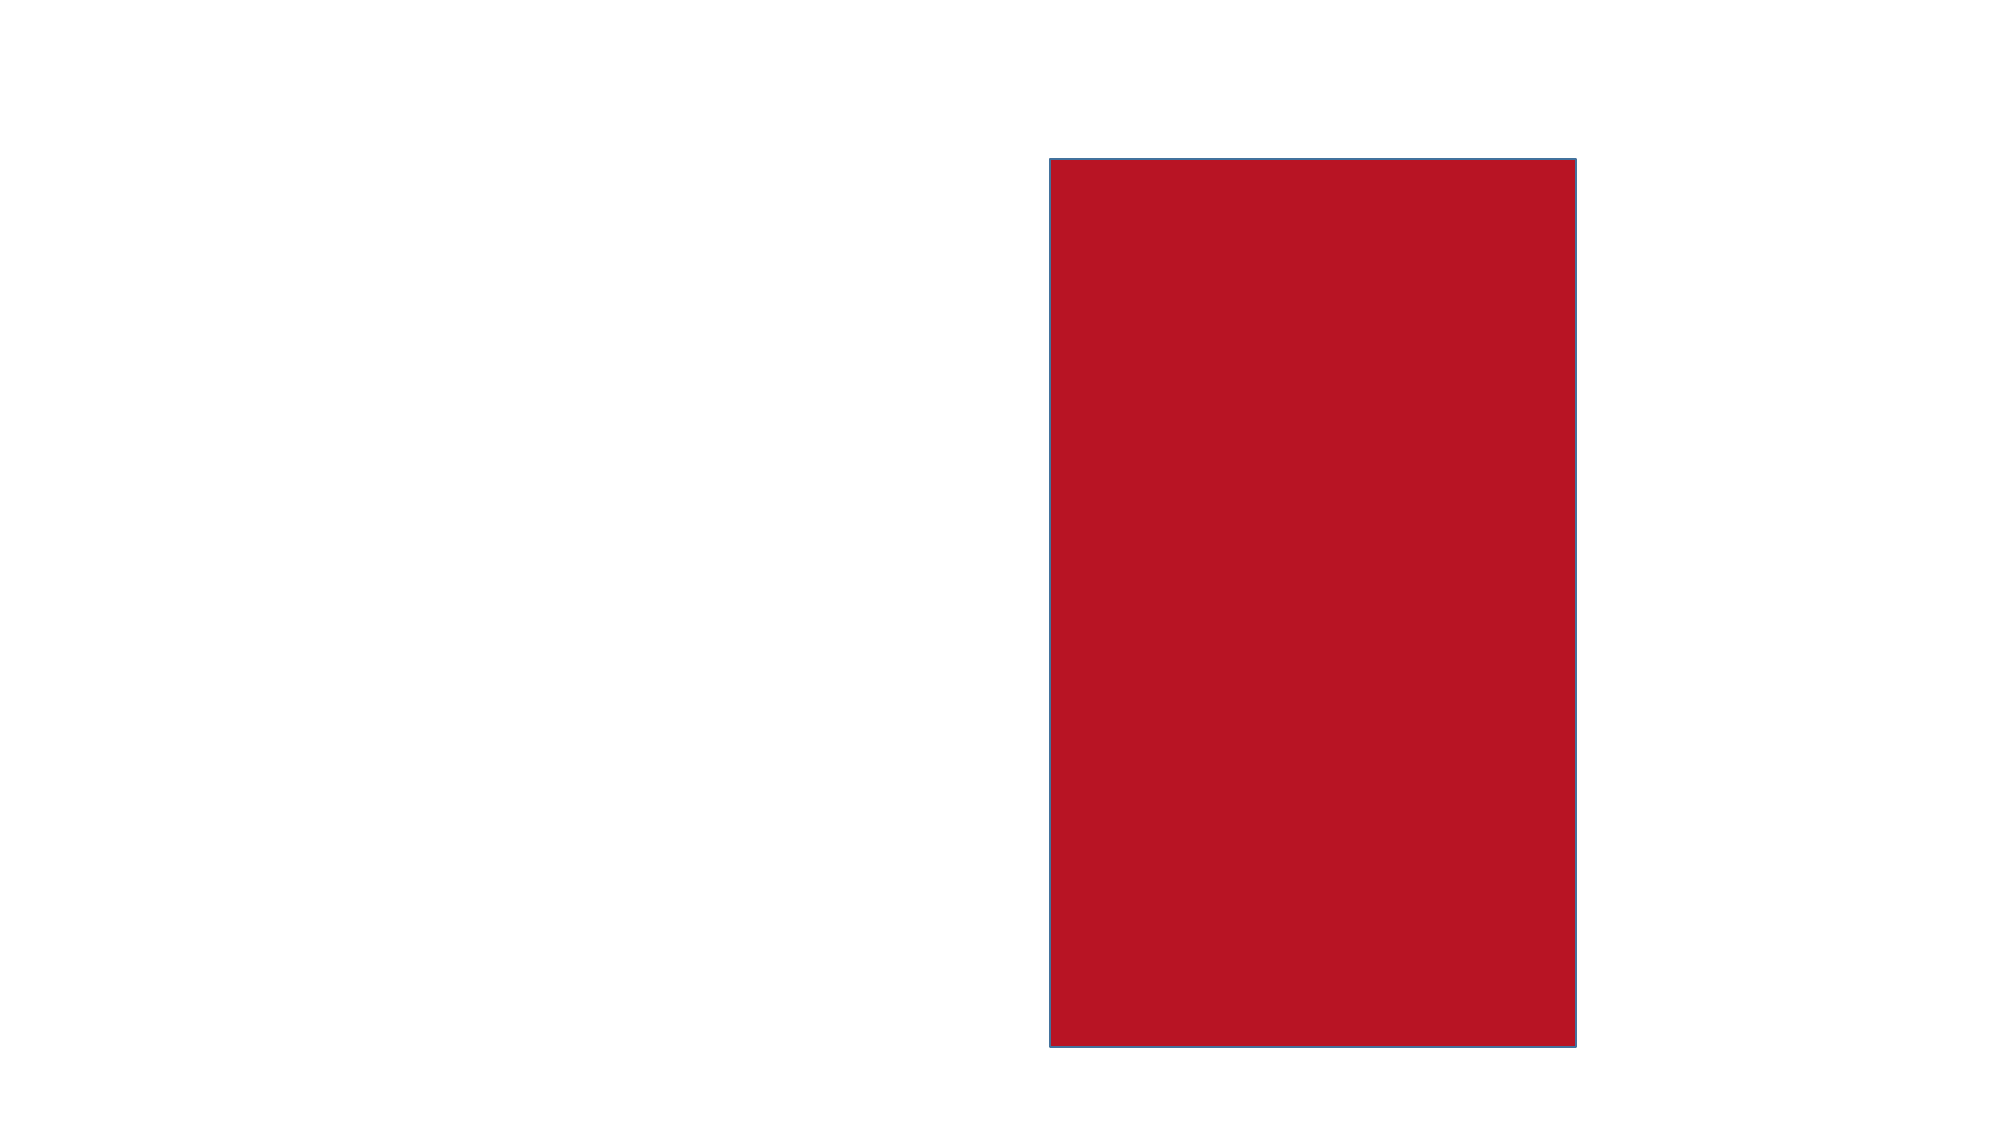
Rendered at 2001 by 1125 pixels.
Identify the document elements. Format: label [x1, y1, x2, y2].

text_box [1049, 158, 1577, 1048]
